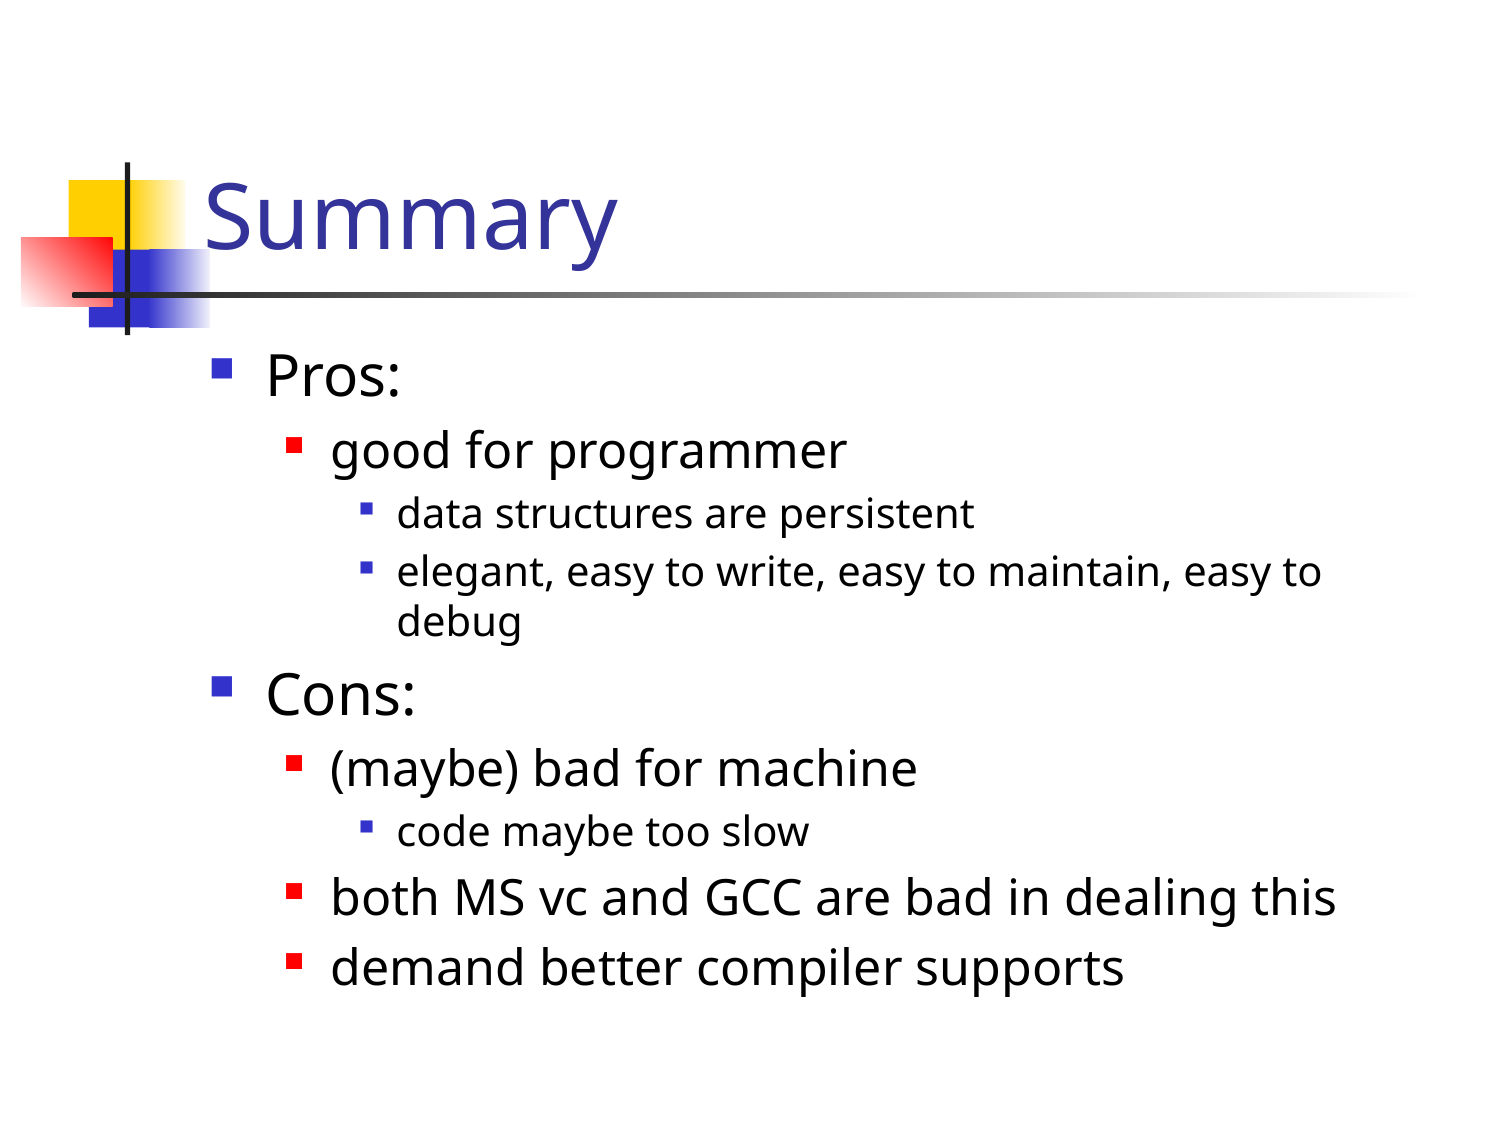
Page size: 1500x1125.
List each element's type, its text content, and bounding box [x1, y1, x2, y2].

title Summary [188, 35, 1468, 275]
list Pros: good for programmer data structures are persistent elegant, easy to write, easy to maintain, easy to debug Cons: (maybe) bad for machine code maybe too slow both MS vc and GCC are bad in dealing this demand better compiler supports [193, 331, 1469, 1006]
